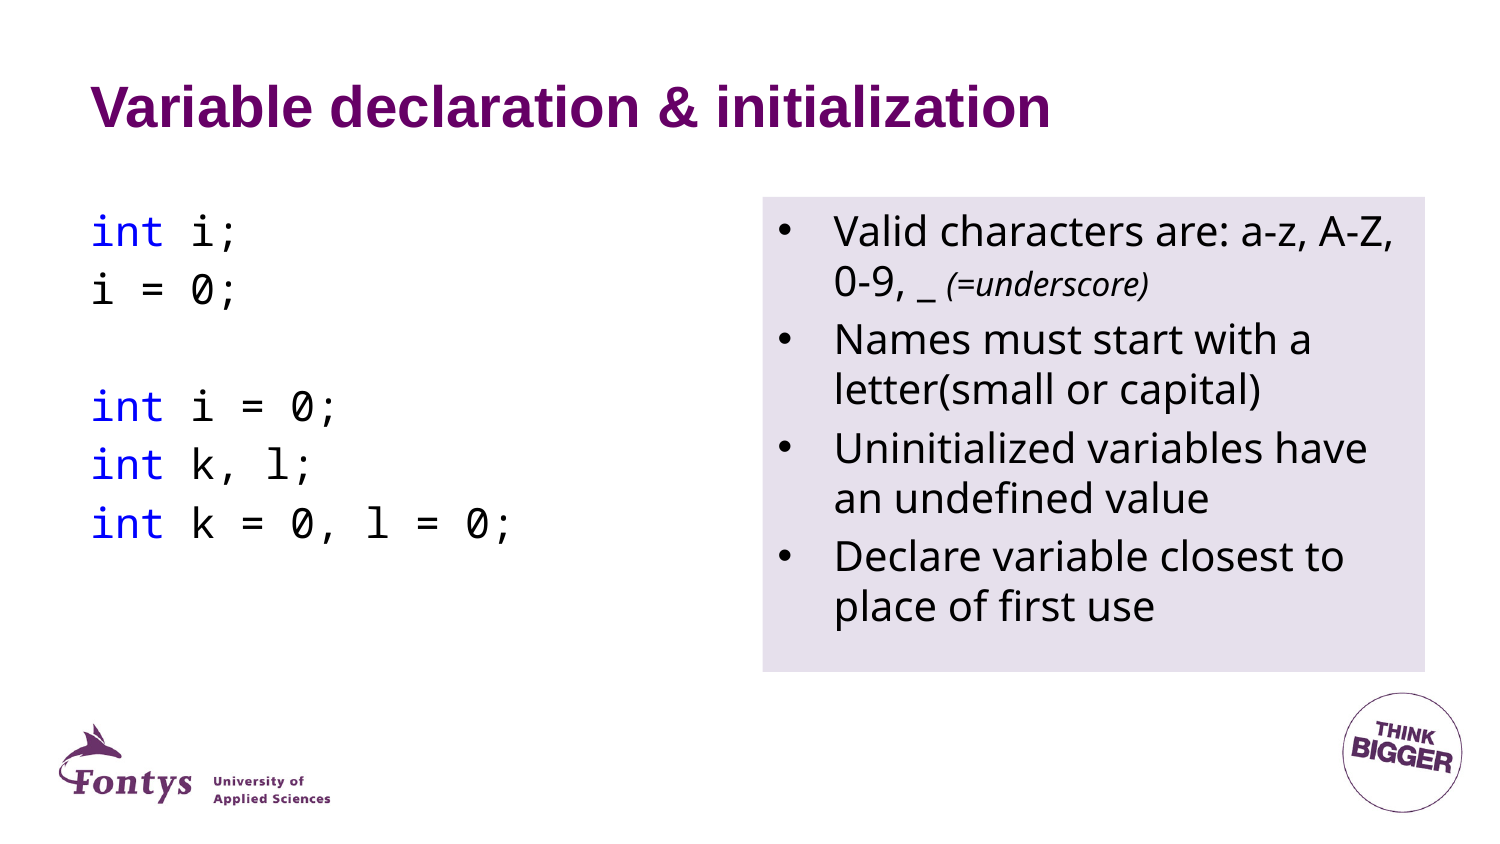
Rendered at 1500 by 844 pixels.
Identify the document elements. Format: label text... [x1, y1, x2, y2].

picture [0, 0, 1499, 844]
list Valid characters are: a-z, A-Z, 0-9, _ (=underscore) Names must start with a letter(small or capital) Uninitialized variables have an undefined value Declare variable closest to place of first use [762, 196, 1425, 672]
list int i; i = 0; int i = 0; int k, l; int k = 0, l = 0; [75, 196, 738, 672]
title Variable declaration & initialization [75, 33, 1425, 175]
